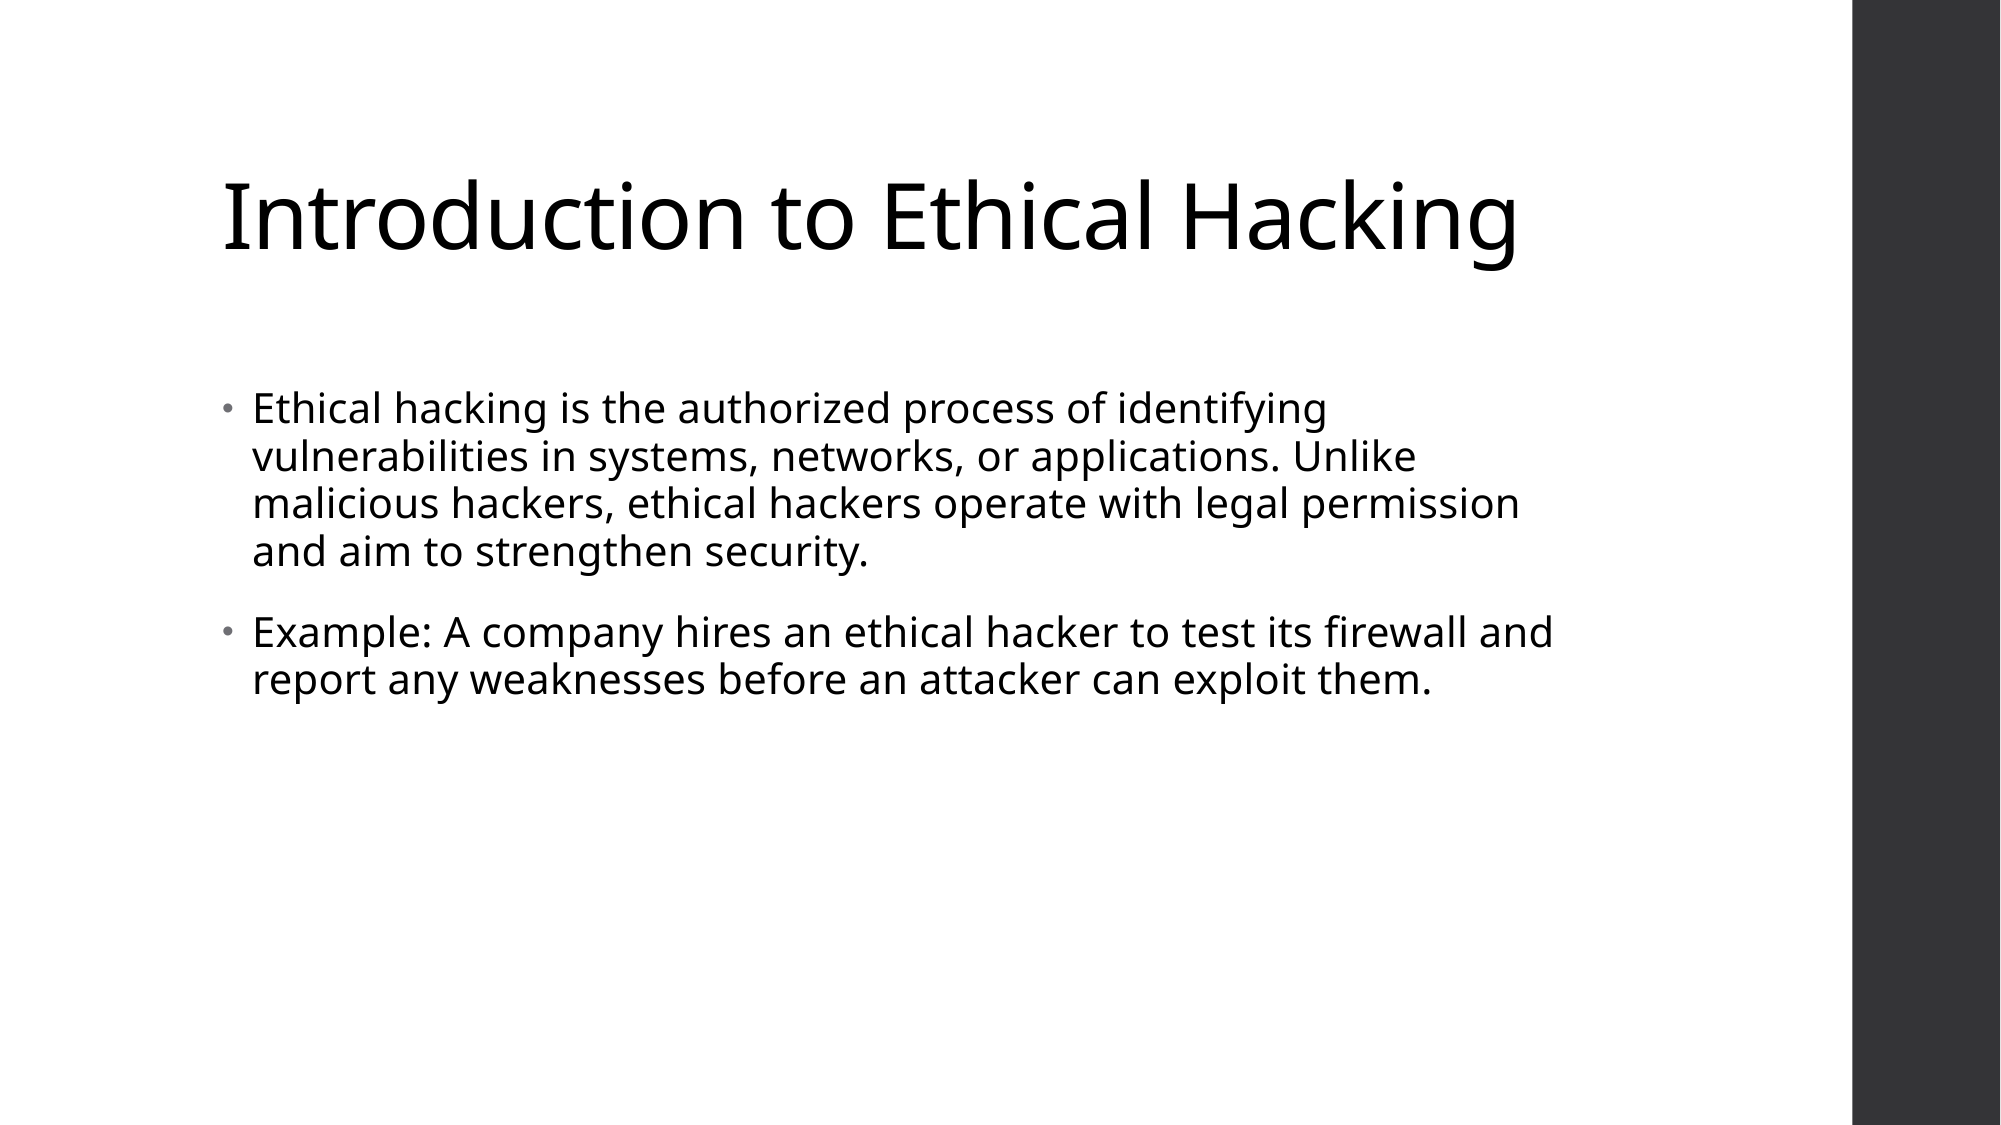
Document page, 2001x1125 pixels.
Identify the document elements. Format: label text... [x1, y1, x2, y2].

list Ethical hacking is the authorized process of identifying vulnerabilities in systems, networks, or applications. Unlike malicious hackers, ethical hackers operate with legal permission and aim to strengthen security. Example: A company hires an ethical hacker to test its firewall and report any weaknesses before an attacker can exploit them. [206, 299, 1617, 1014]
title Introduction to Ethical Hacking [206, 60, 1797, 278]
